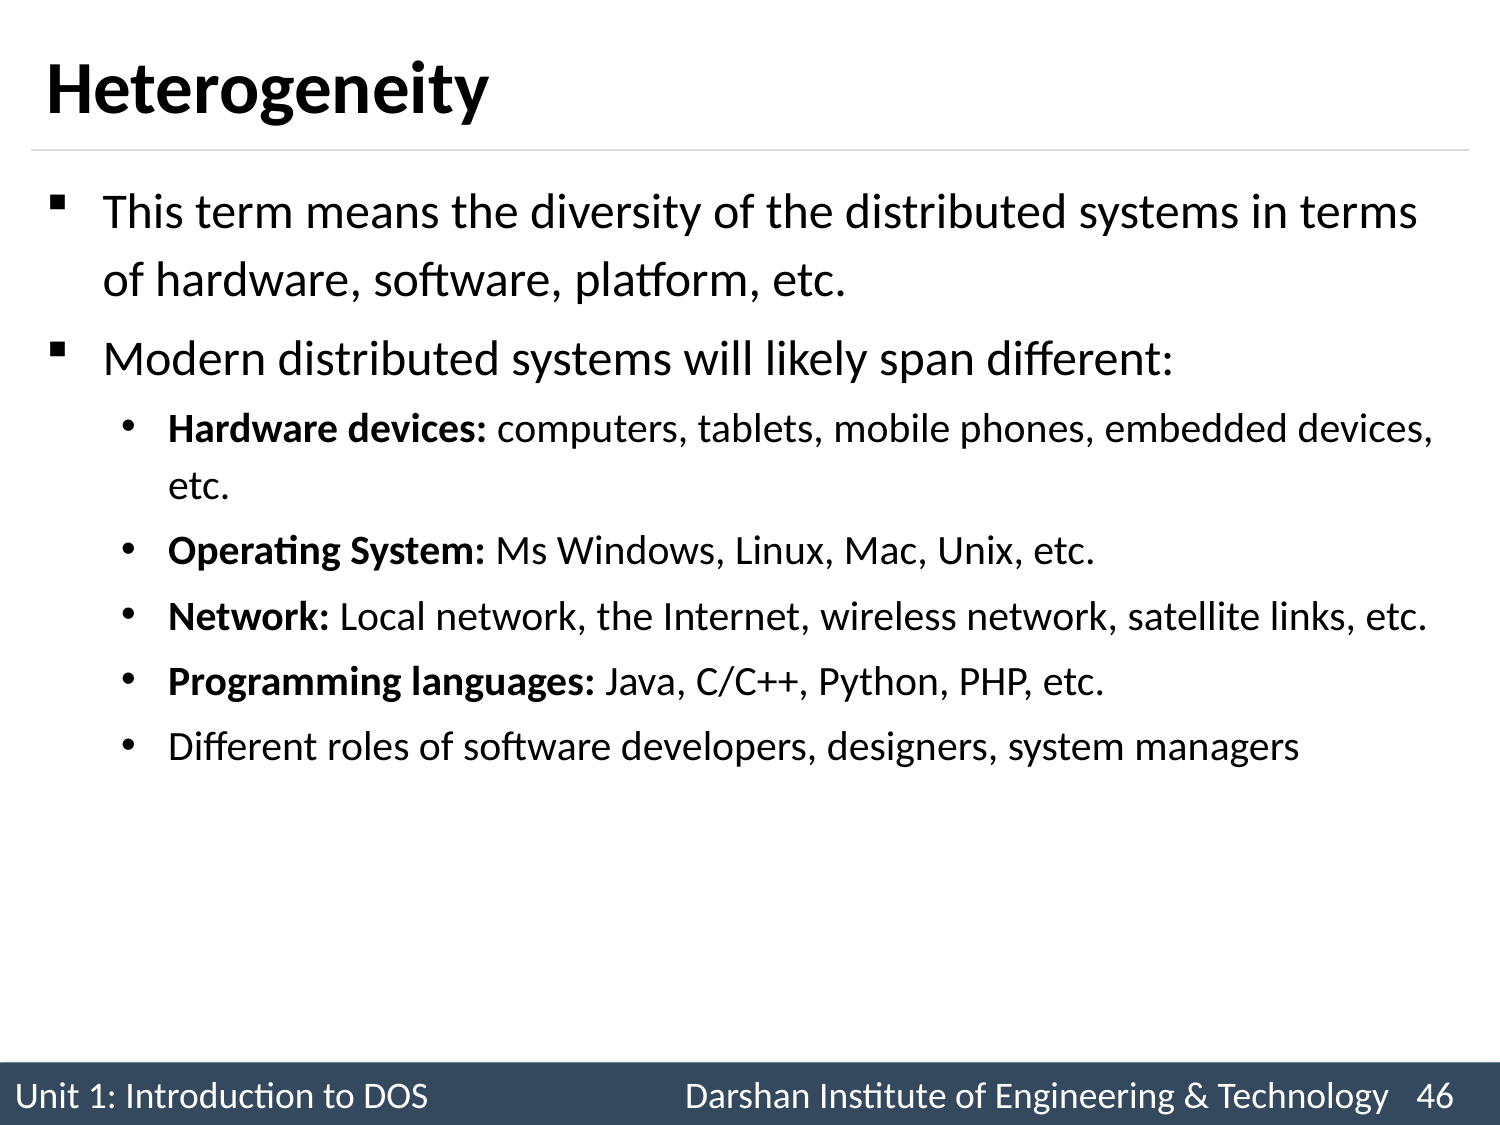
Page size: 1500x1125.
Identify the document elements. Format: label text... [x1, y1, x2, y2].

title Heterogeneity [31, 17, 1469, 150]
list This term means the diversity of the distributed systems in terms of hardware, software, platform, etc. Modern distributed systems will likely span different: Hardware devices: computers, tablets, mobile phones, embedded devices, etc. Operating System: Ms Windows, Linux, Mac, Unix, etc. Network: Local network, the Internet, wireless network, satellite links, etc. Programming languages: Java, C/C++, Python, PHP, etc. Different roles of software developers, designers, system managers [31, 162, 1469, 1038]
